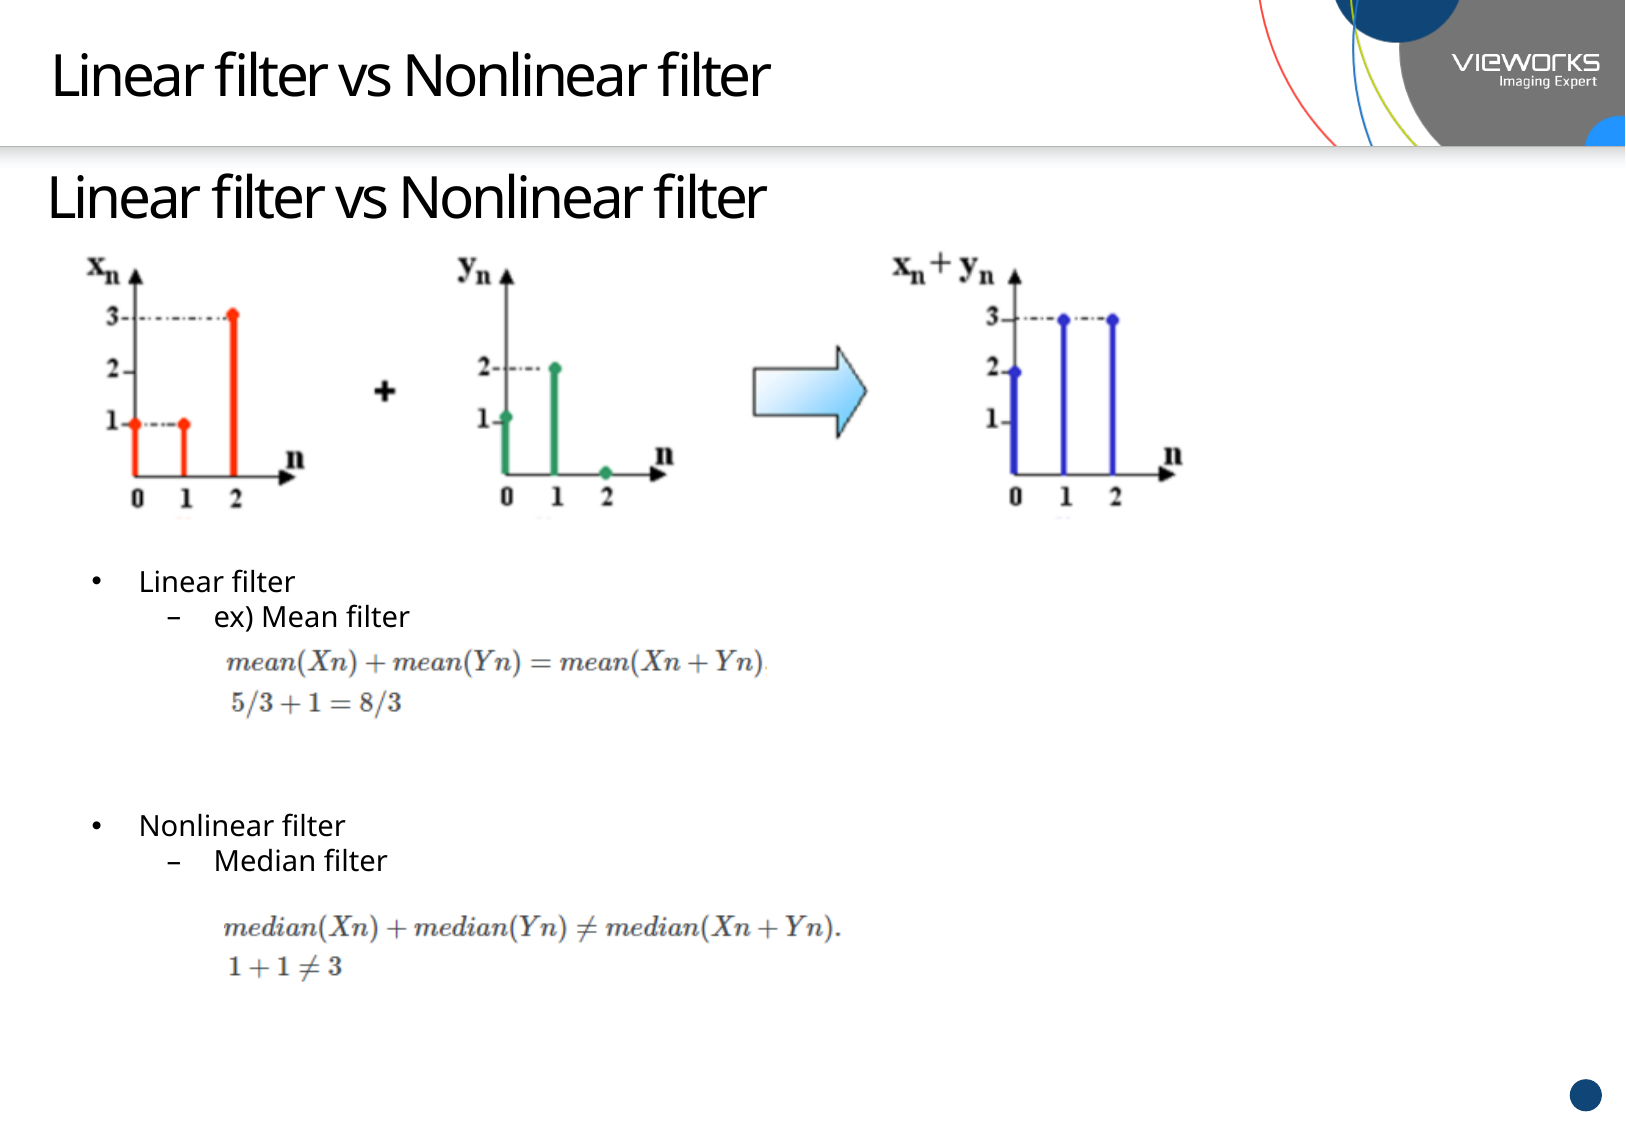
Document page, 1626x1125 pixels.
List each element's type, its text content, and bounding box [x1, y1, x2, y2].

title Linear filter vs Nonlinear filter [35, 24, 1498, 123]
picture [223, 644, 767, 726]
text_box Linear filter ex) Mean filter Nonlinear filter Median filter [76, 241, 1593, 886]
picture [1255, 0, 1625, 146]
text_box Linear filter vs Nonlinear filter [31, 152, 801, 238]
picture [76, 240, 1196, 526]
picture [223, 910, 850, 993]
